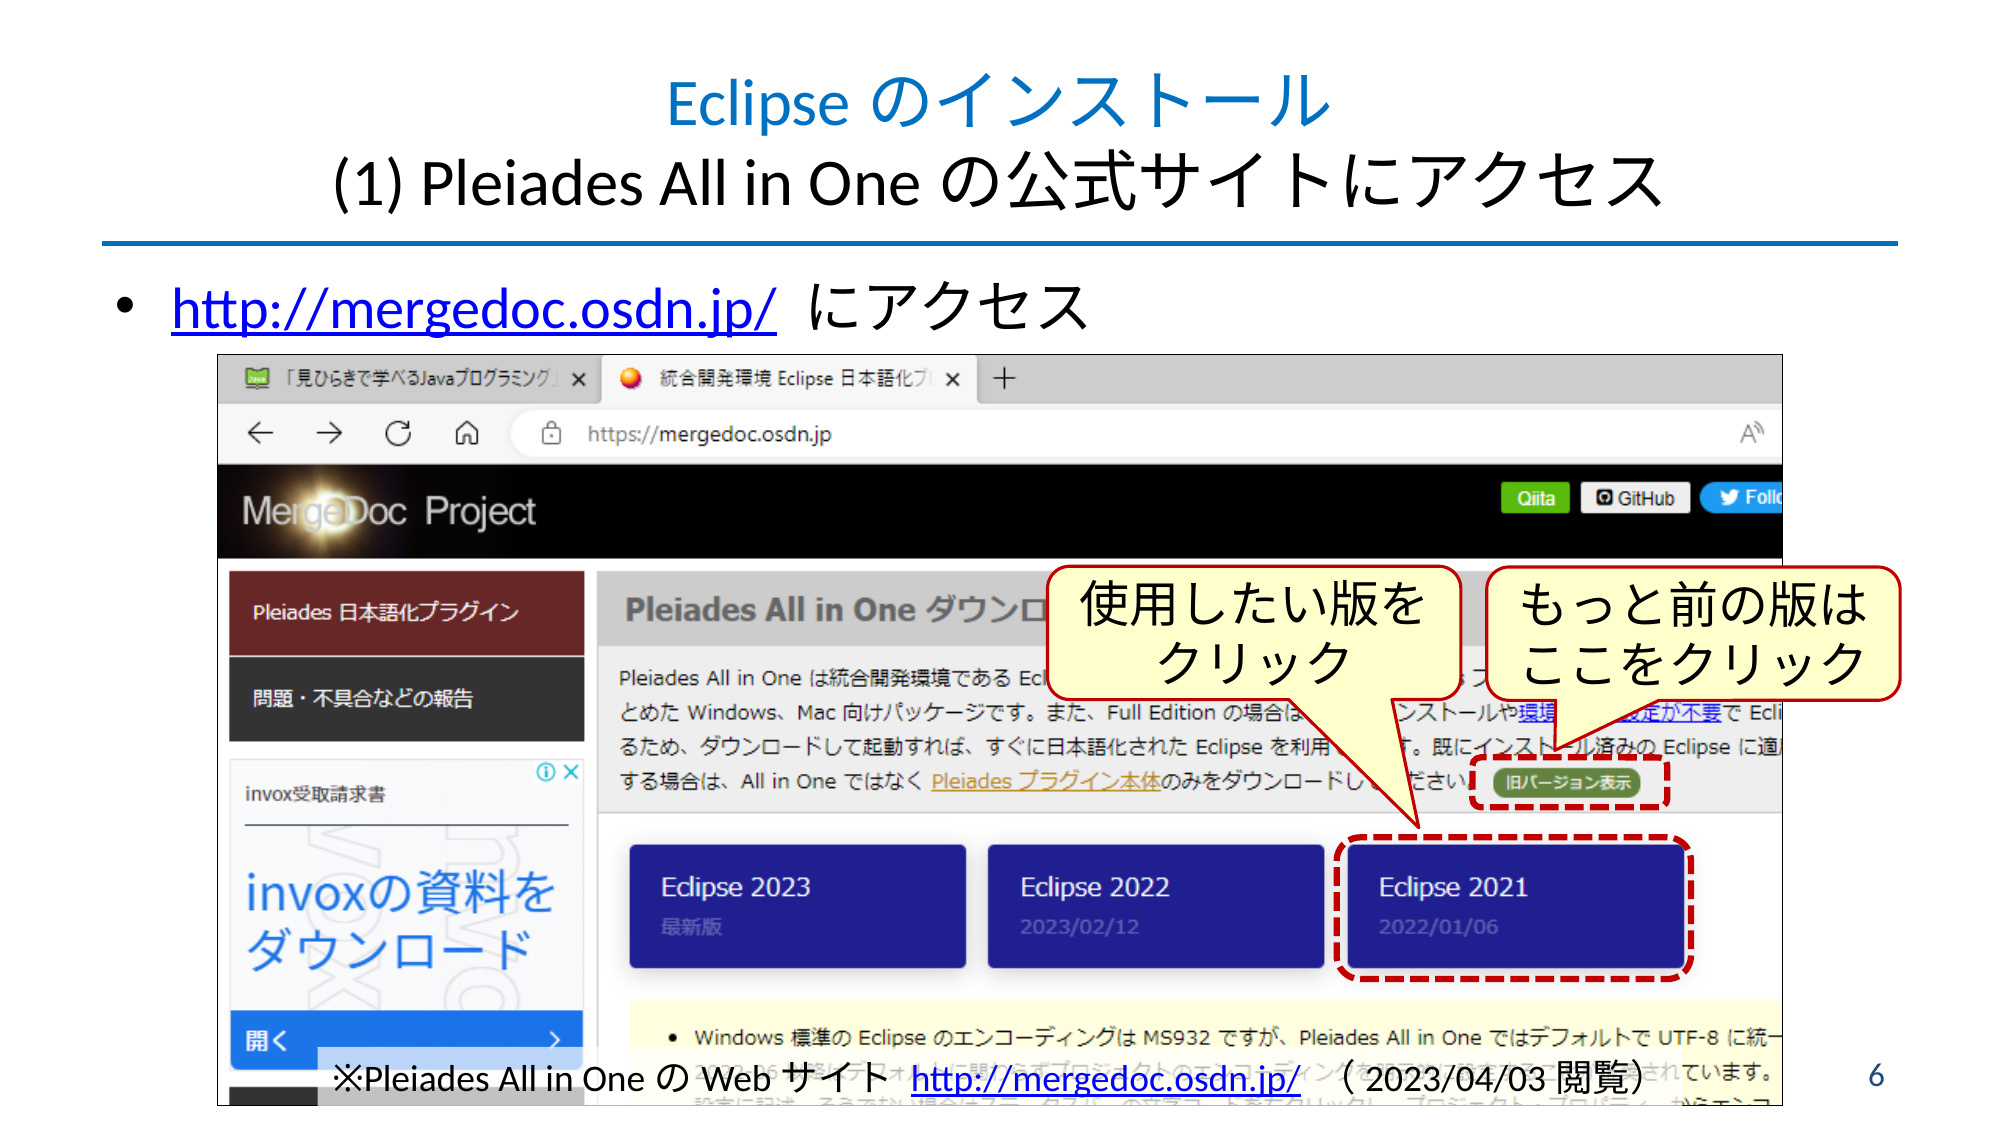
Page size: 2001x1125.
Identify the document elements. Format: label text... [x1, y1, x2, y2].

slide_number 6 [1790, 1042, 1900, 1103]
text_box もっと前の版は ここをクリック [1790, 564, 1903, 703]
picture [217, 353, 1783, 1107]
list http://mergedoc.osdn.jp/ にアクセス [99, 262, 1900, 1005]
title Eclipseのインストール (1) Pleiades All in Oneの公式サイトにアクセス [99, 45, 1900, 233]
